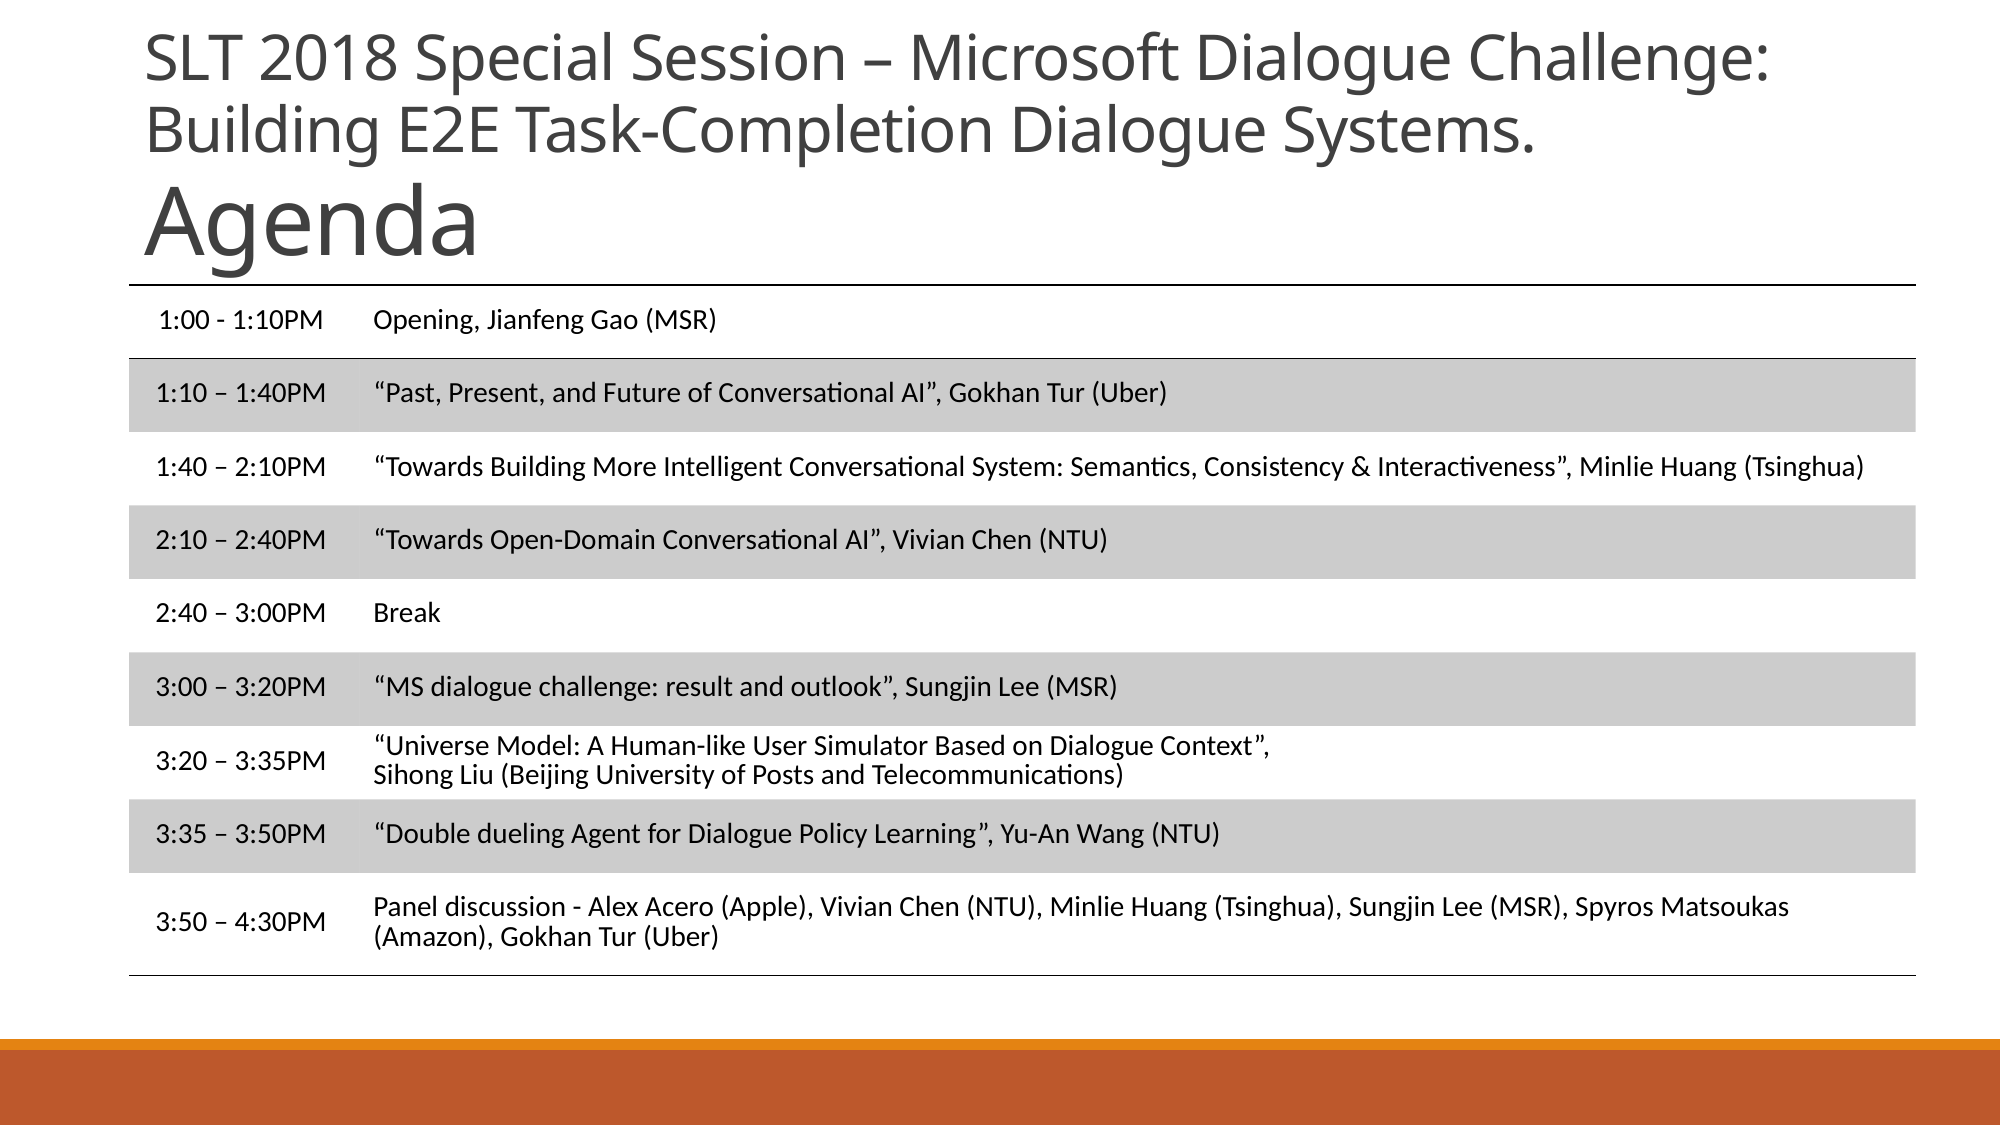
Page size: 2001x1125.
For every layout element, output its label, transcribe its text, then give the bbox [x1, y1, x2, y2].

table_cell “Double dueling Agent for Dialogue Policy Learning”, Yu-An Wang (NTU) [359, 799, 1916, 873]
table_header 1:00 - 1:10PM [129, 286, 359, 358]
table_cell 2:40 – 3:00PM [129, 579, 359, 652]
table_cell 1:40 – 2:10PM [129, 432, 359, 505]
table_cell Break [359, 579, 1916, 652]
table_cell “Past, Present, and Future of Conversational AI”, Gokhan Tur (Uber) [359, 359, 1916, 432]
table_cell 3:20 – 3:35PM [129, 726, 359, 799]
table_cell 2:10 – 2:40PM [129, 505, 359, 579]
table_header Opening, Jianfeng Gao (MSR) [359, 286, 1916, 358]
text_box SLT 2018 Special Session – Microsoft Dialogue Challenge: Building E2E Task-Completion Dialogue Systems. Agenda [129, 11, 1916, 285]
table_cell “Towards Building More Intelligent Conversational System: Semantics, Consistency & Interactiveness”, Minlie Huang (Tsinghua) [359, 432, 1916, 505]
table_cell “Universe Model: A Human-like User Simulator Based on Dialogue Context”, Sihong Liu (Beijing University of Posts and Telecommunications) [359, 726, 1916, 799]
table_cell 1:10 – 1:40PM [129, 359, 359, 432]
table_cell 3:50 – 4:30PM [129, 873, 359, 975]
table_cell Panel discussion - Alex Acero (Apple), Vivian Chen (NTU), Minlie Huang (Tsinghua), Sungjin Lee (MSR), Spyros Matsoukas (Amazon), Gokhan Tur (Uber) [359, 873, 1916, 975]
table_cell 3:00 – 3:20PM [129, 652, 359, 726]
table_cell 3:35 – 3:50PM [129, 799, 359, 873]
table_cell “MS dialogue challenge: result and outlook”, Sungjin Lee (MSR) [359, 652, 1916, 726]
table_cell “Towards Open-Domain Conversational AI”, Vivian Chen (NTU) [359, 505, 1916, 579]
